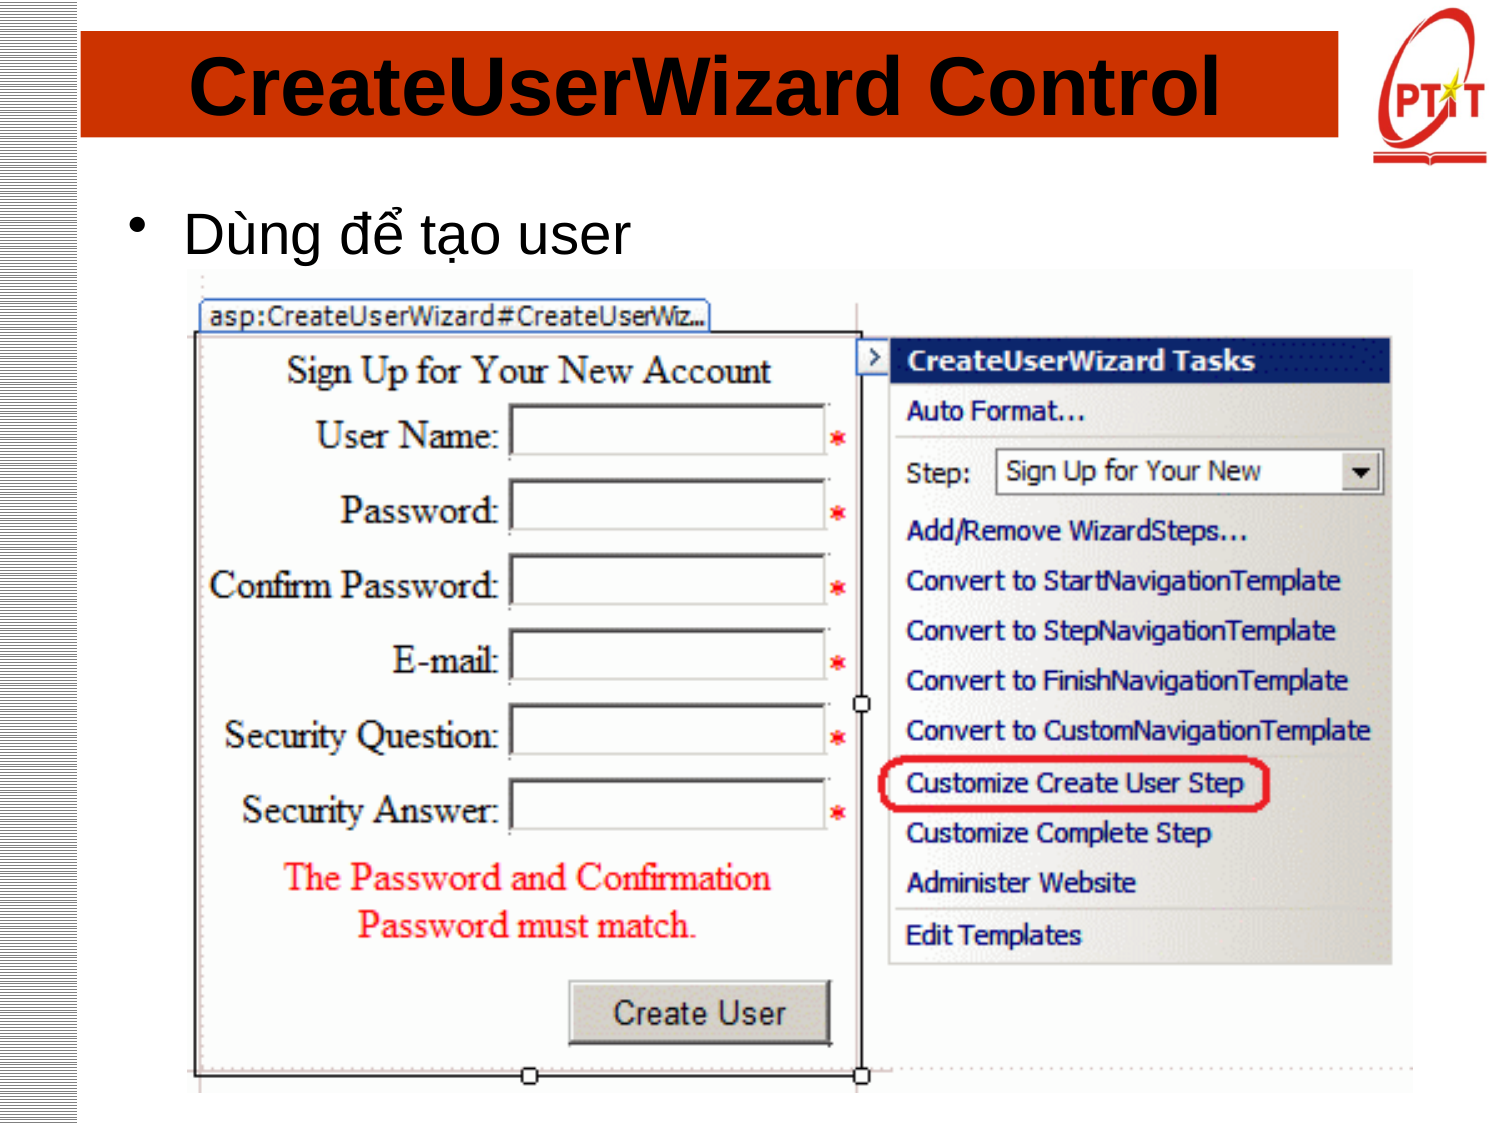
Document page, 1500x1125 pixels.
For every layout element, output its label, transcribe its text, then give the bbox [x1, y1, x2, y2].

list Dùng để tạo user [112, 174, 1500, 1031]
picture [1373, 0, 1489, 167]
picture [187, 268, 1413, 1093]
title CreateUserWizard Control [75, 24, 1338, 138]
